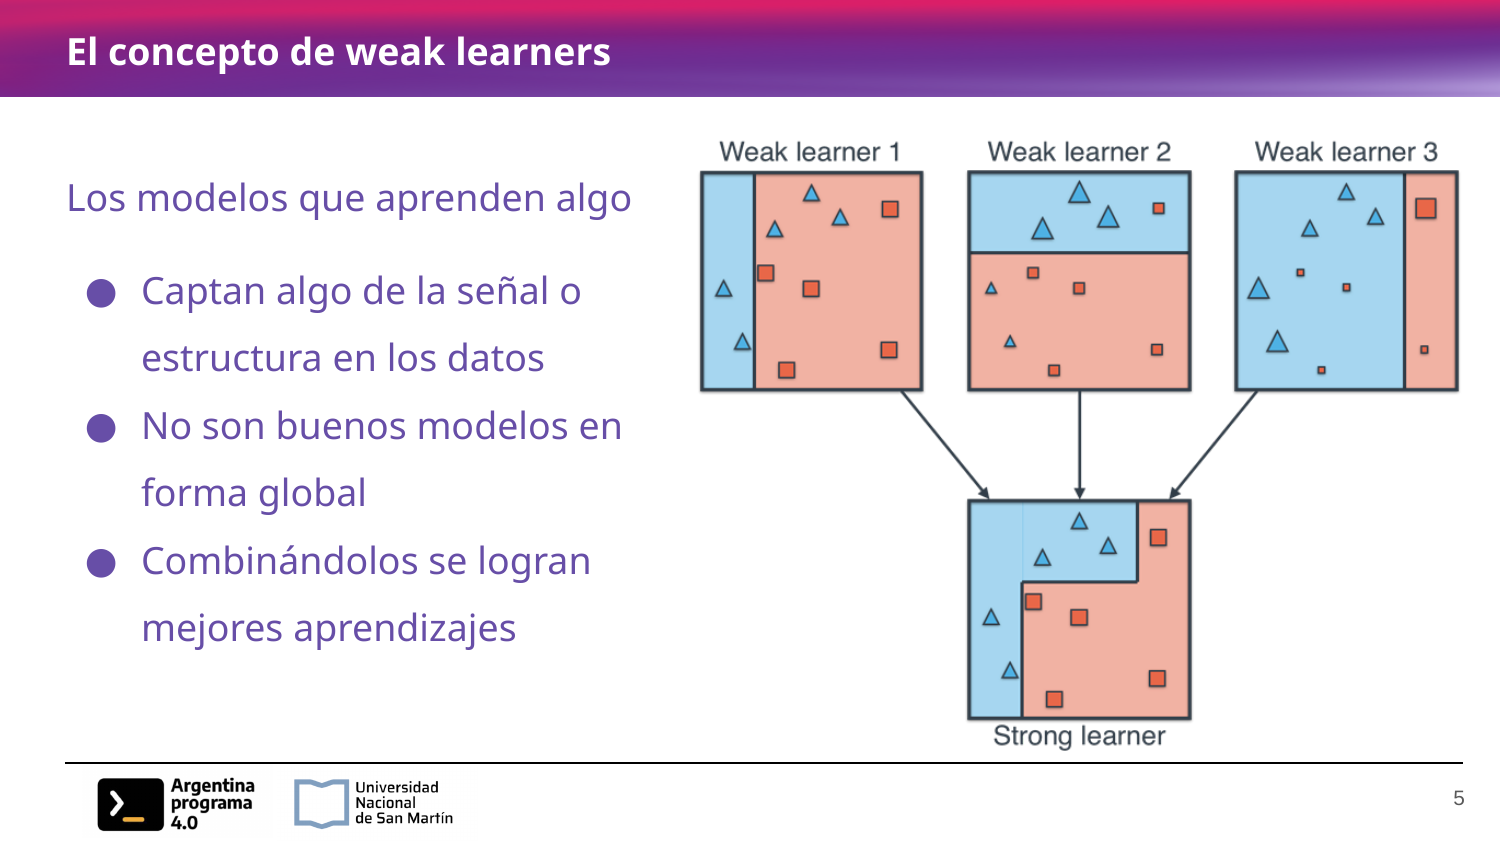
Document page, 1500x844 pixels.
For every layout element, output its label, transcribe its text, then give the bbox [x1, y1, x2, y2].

picture [697, 133, 1462, 753]
list Los modelos que aprenden algo Captan algo de la señal o estructura en los datos No son buenos modelos en forma global Combinándolos se logran mejores aprendizajes [51, 136, 692, 750]
title El concepto de weak learners [51, 12, 1449, 88]
picture [277, 767, 478, 841]
picture [82, 764, 273, 838]
picture [0, 0, 1500, 97]
slide_number ‹#› [1389, 764, 1480, 830]
